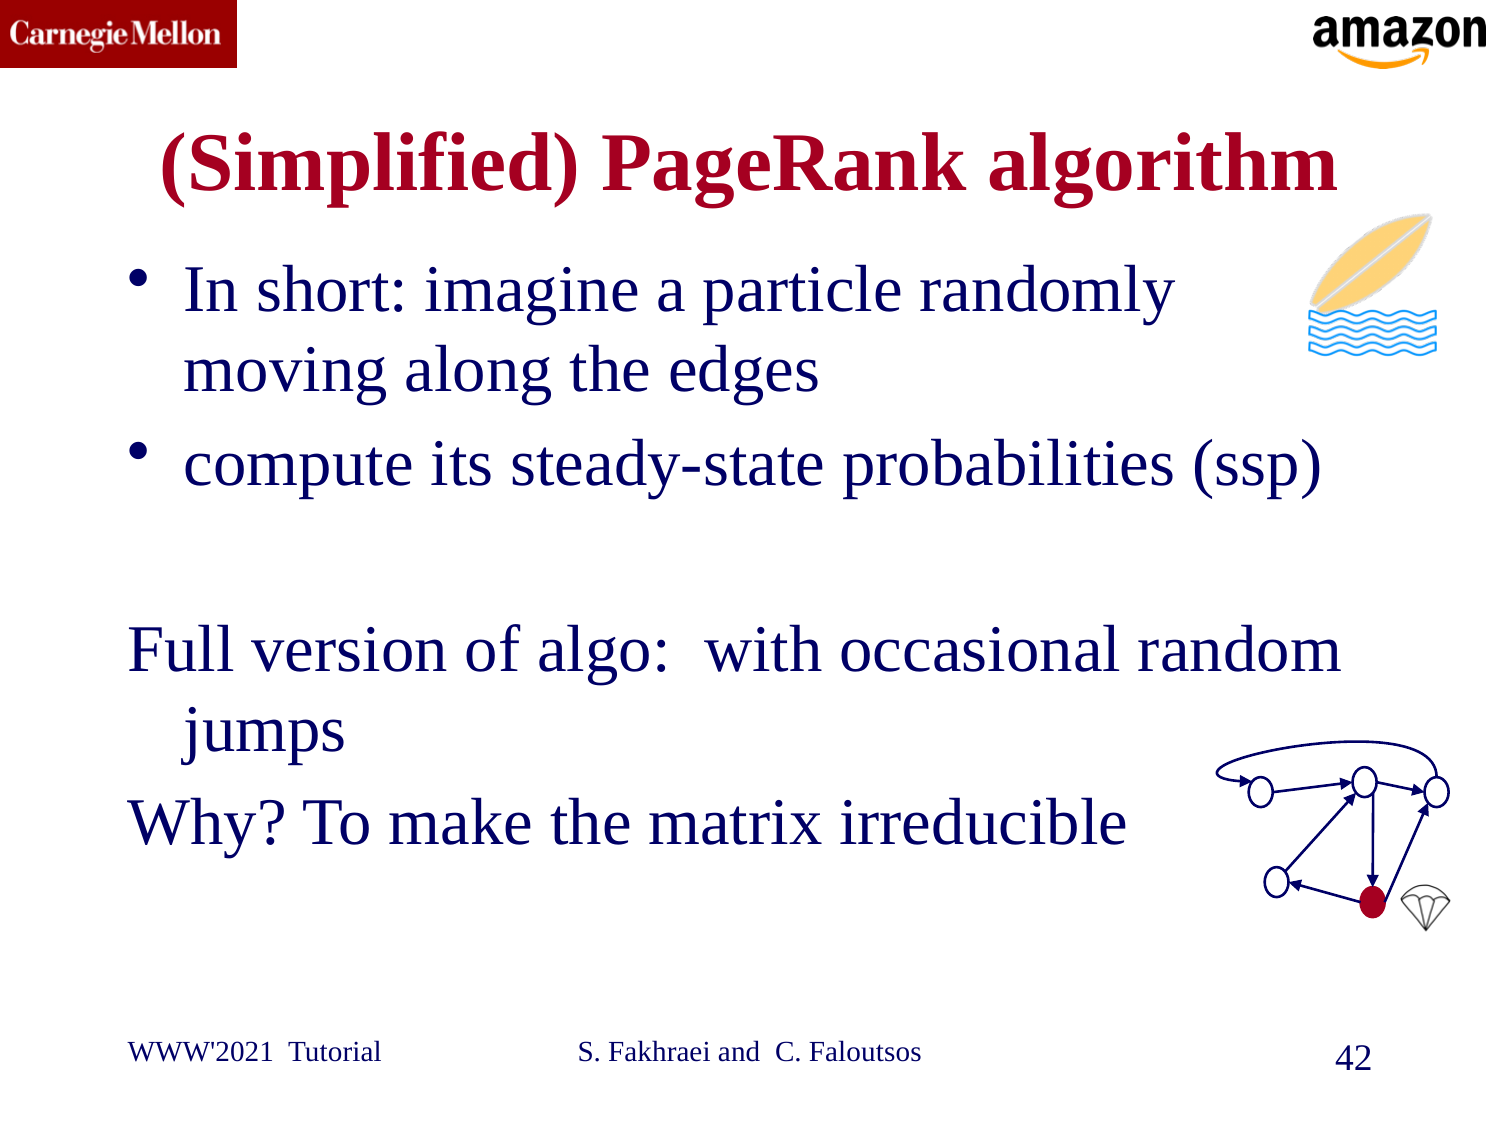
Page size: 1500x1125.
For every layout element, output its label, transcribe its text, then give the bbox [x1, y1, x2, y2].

list In short: imagine a particle randomly moving along the edges compute its steady-state probabilities (ssp) Full version of algo: with occasional random jumps Why? To make the matrix irreducible [112, 237, 1388, 1001]
picture [1400, 884, 1451, 932]
slide_number WWW'2021 Tutorial [112, 1024, 426, 1101]
footer S. Fakhraei and C. Faloutsos [512, 1024, 988, 1101]
picture [0, 0, 237, 68]
picture [1313, 16, 1486, 69]
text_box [1248, 766, 1449, 918]
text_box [1296, 234, 1449, 358]
picture [1365, 194, 1446, 234]
slide_number 42 [1074, 1024, 1388, 1101]
title (Simplified) PageRank algorithm [112, 99, 1388, 213]
